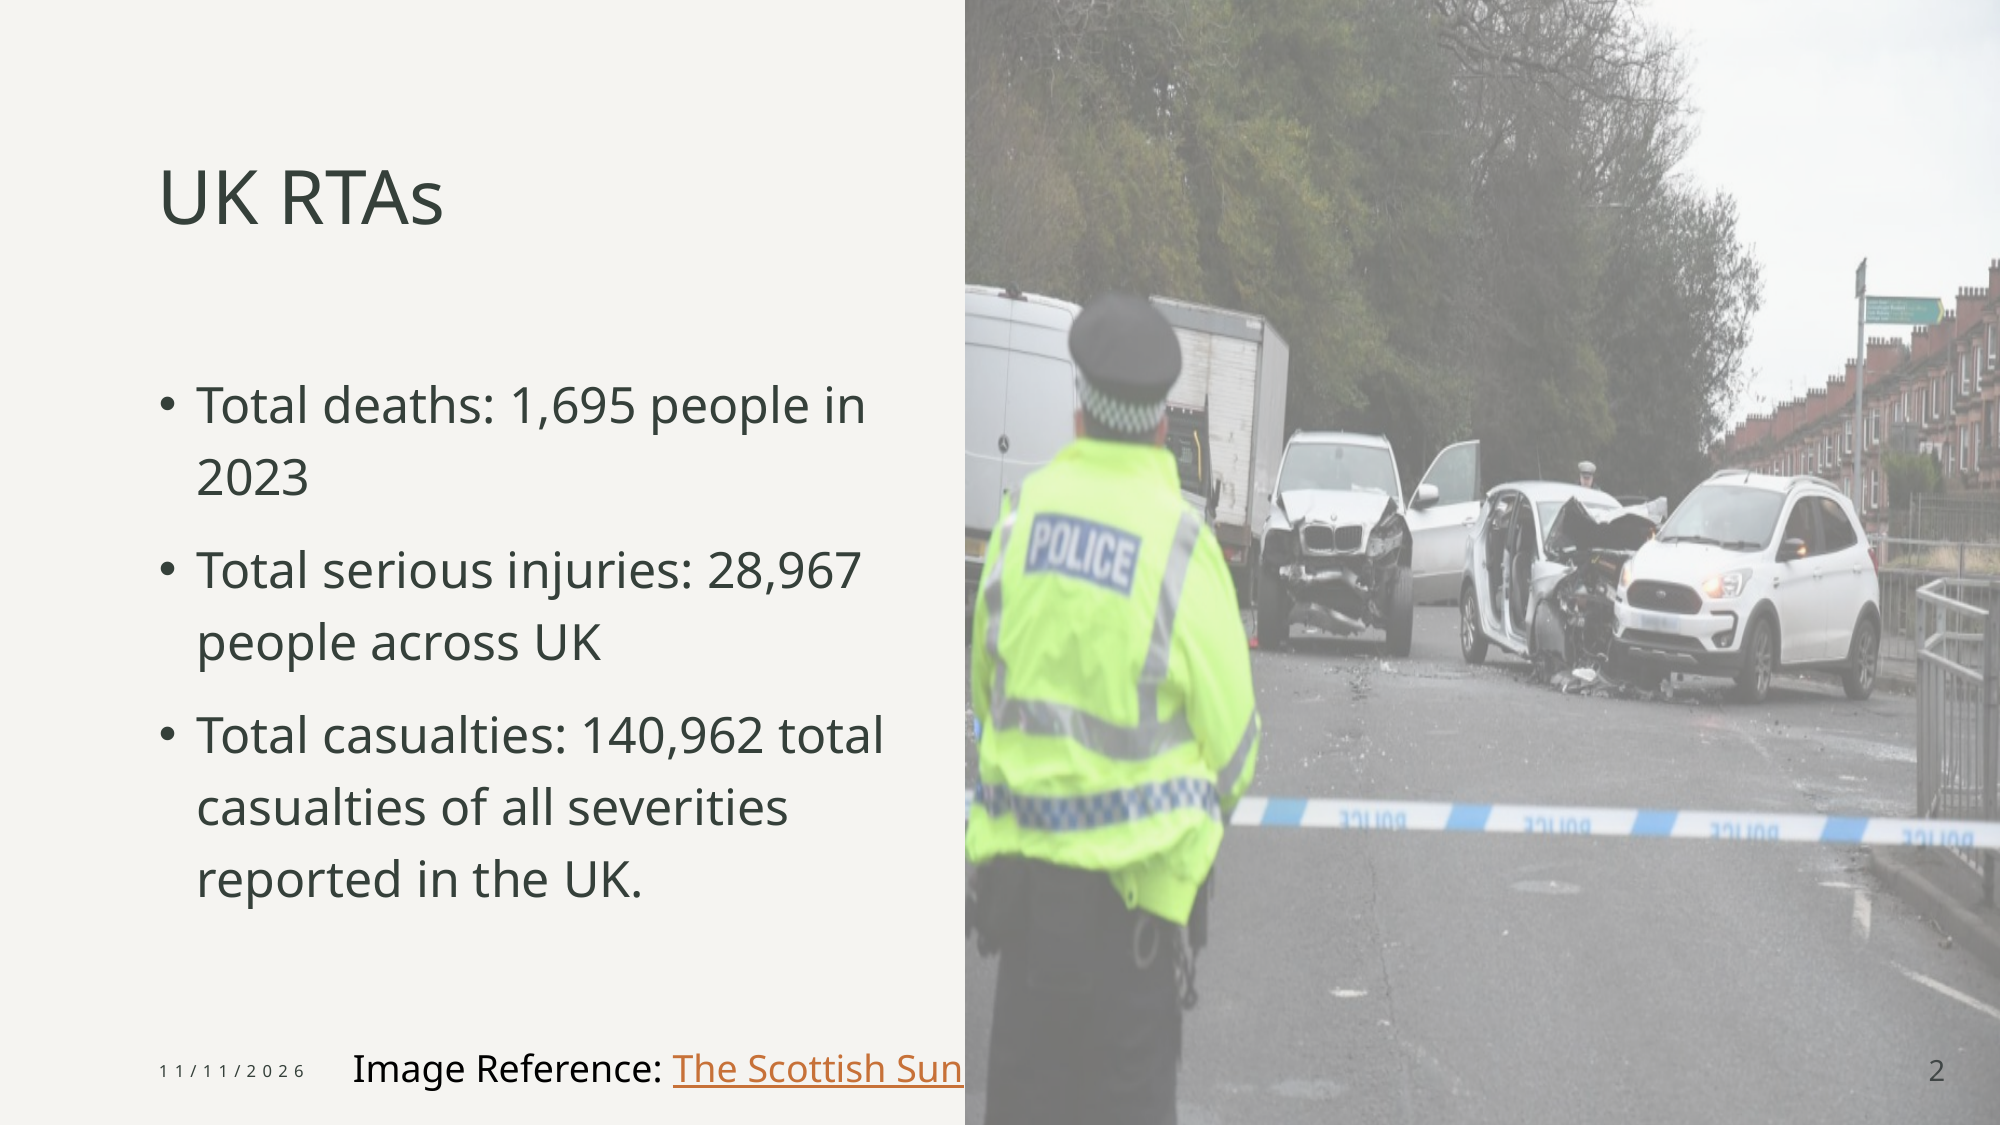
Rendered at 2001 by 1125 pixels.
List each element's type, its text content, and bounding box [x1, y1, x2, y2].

text_box Image Reference: The Scottish Sun [337, 1037, 965, 1104]
list Total deaths: 1,695 people in 2023 Total serious injuries: 28,967 people across UK Total casualties: 140,962 total casualties of all severities reported in the UK. [143, 353, 953, 995]
title UK RTAs [142, 96, 965, 248]
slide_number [143, 1042, 337, 1103]
picture [965, 0, 2000, 1125]
